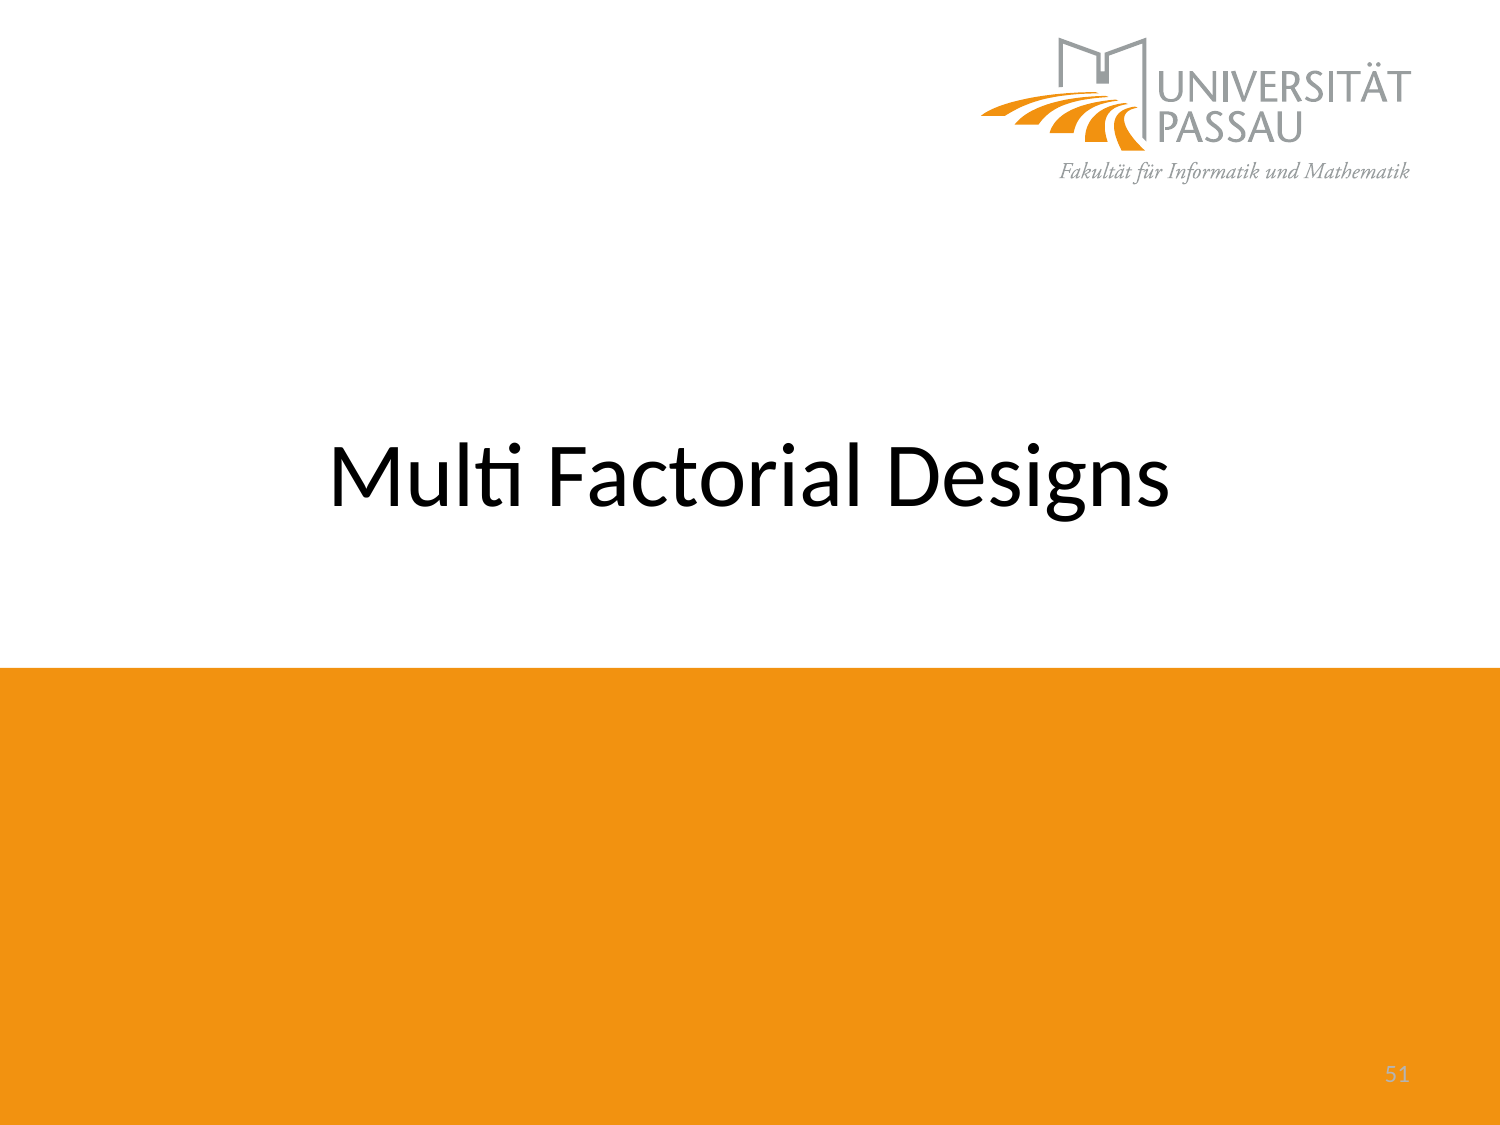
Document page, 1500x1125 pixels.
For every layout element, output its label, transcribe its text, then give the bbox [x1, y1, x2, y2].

title Multi Factorial Designs [112, 349, 1388, 591]
slide_number 51 [1074, 1042, 1425, 1103]
